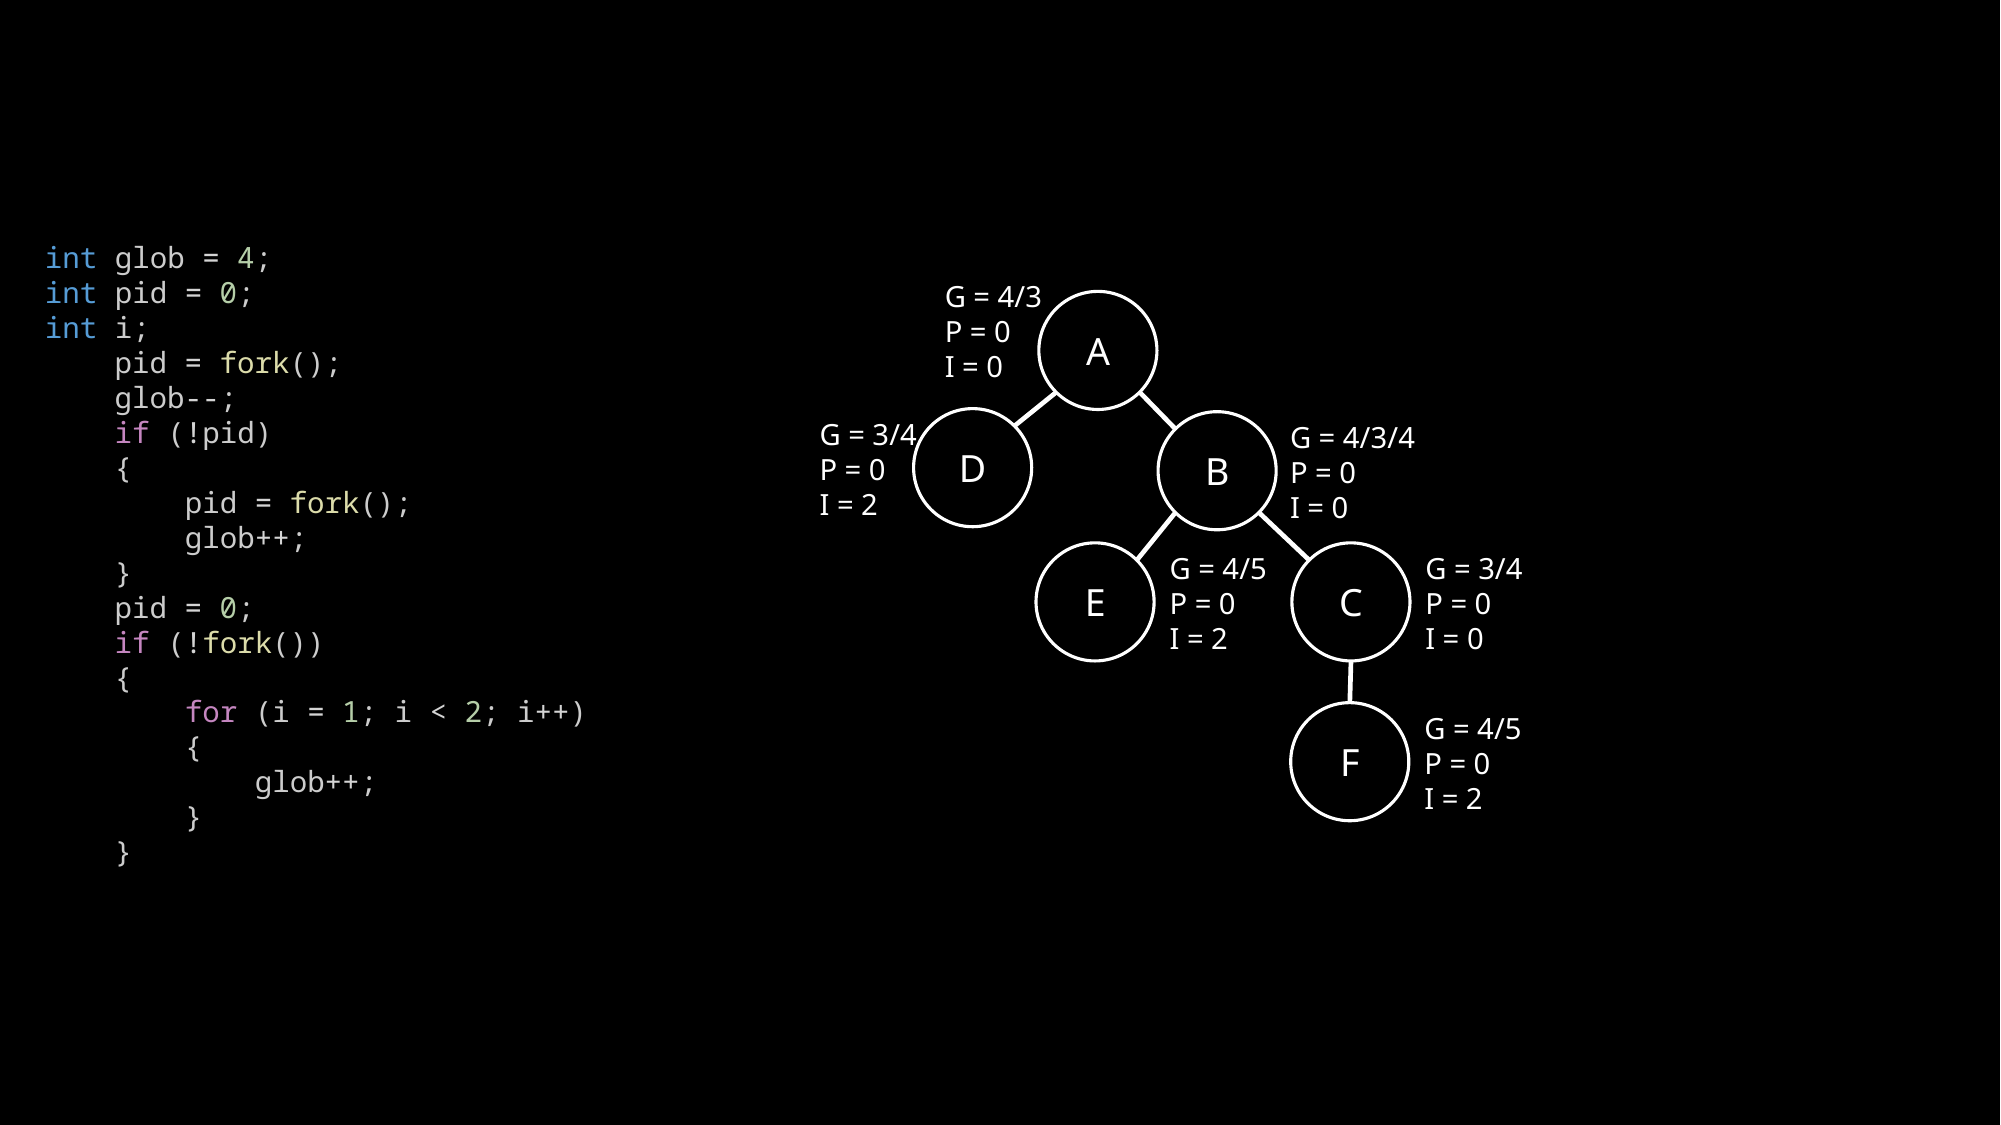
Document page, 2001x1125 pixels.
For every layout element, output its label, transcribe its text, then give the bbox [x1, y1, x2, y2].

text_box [811, 270, 1532, 825]
text_box int glob = 4; int pid = 0; int i; pid = fork(); glob--; if (!pid) { pid = fork(); glob++; } pid = 0; if (!fork()) { for (i = 1; i < 2; i++) { glob++; } } [37, 231, 612, 876]
